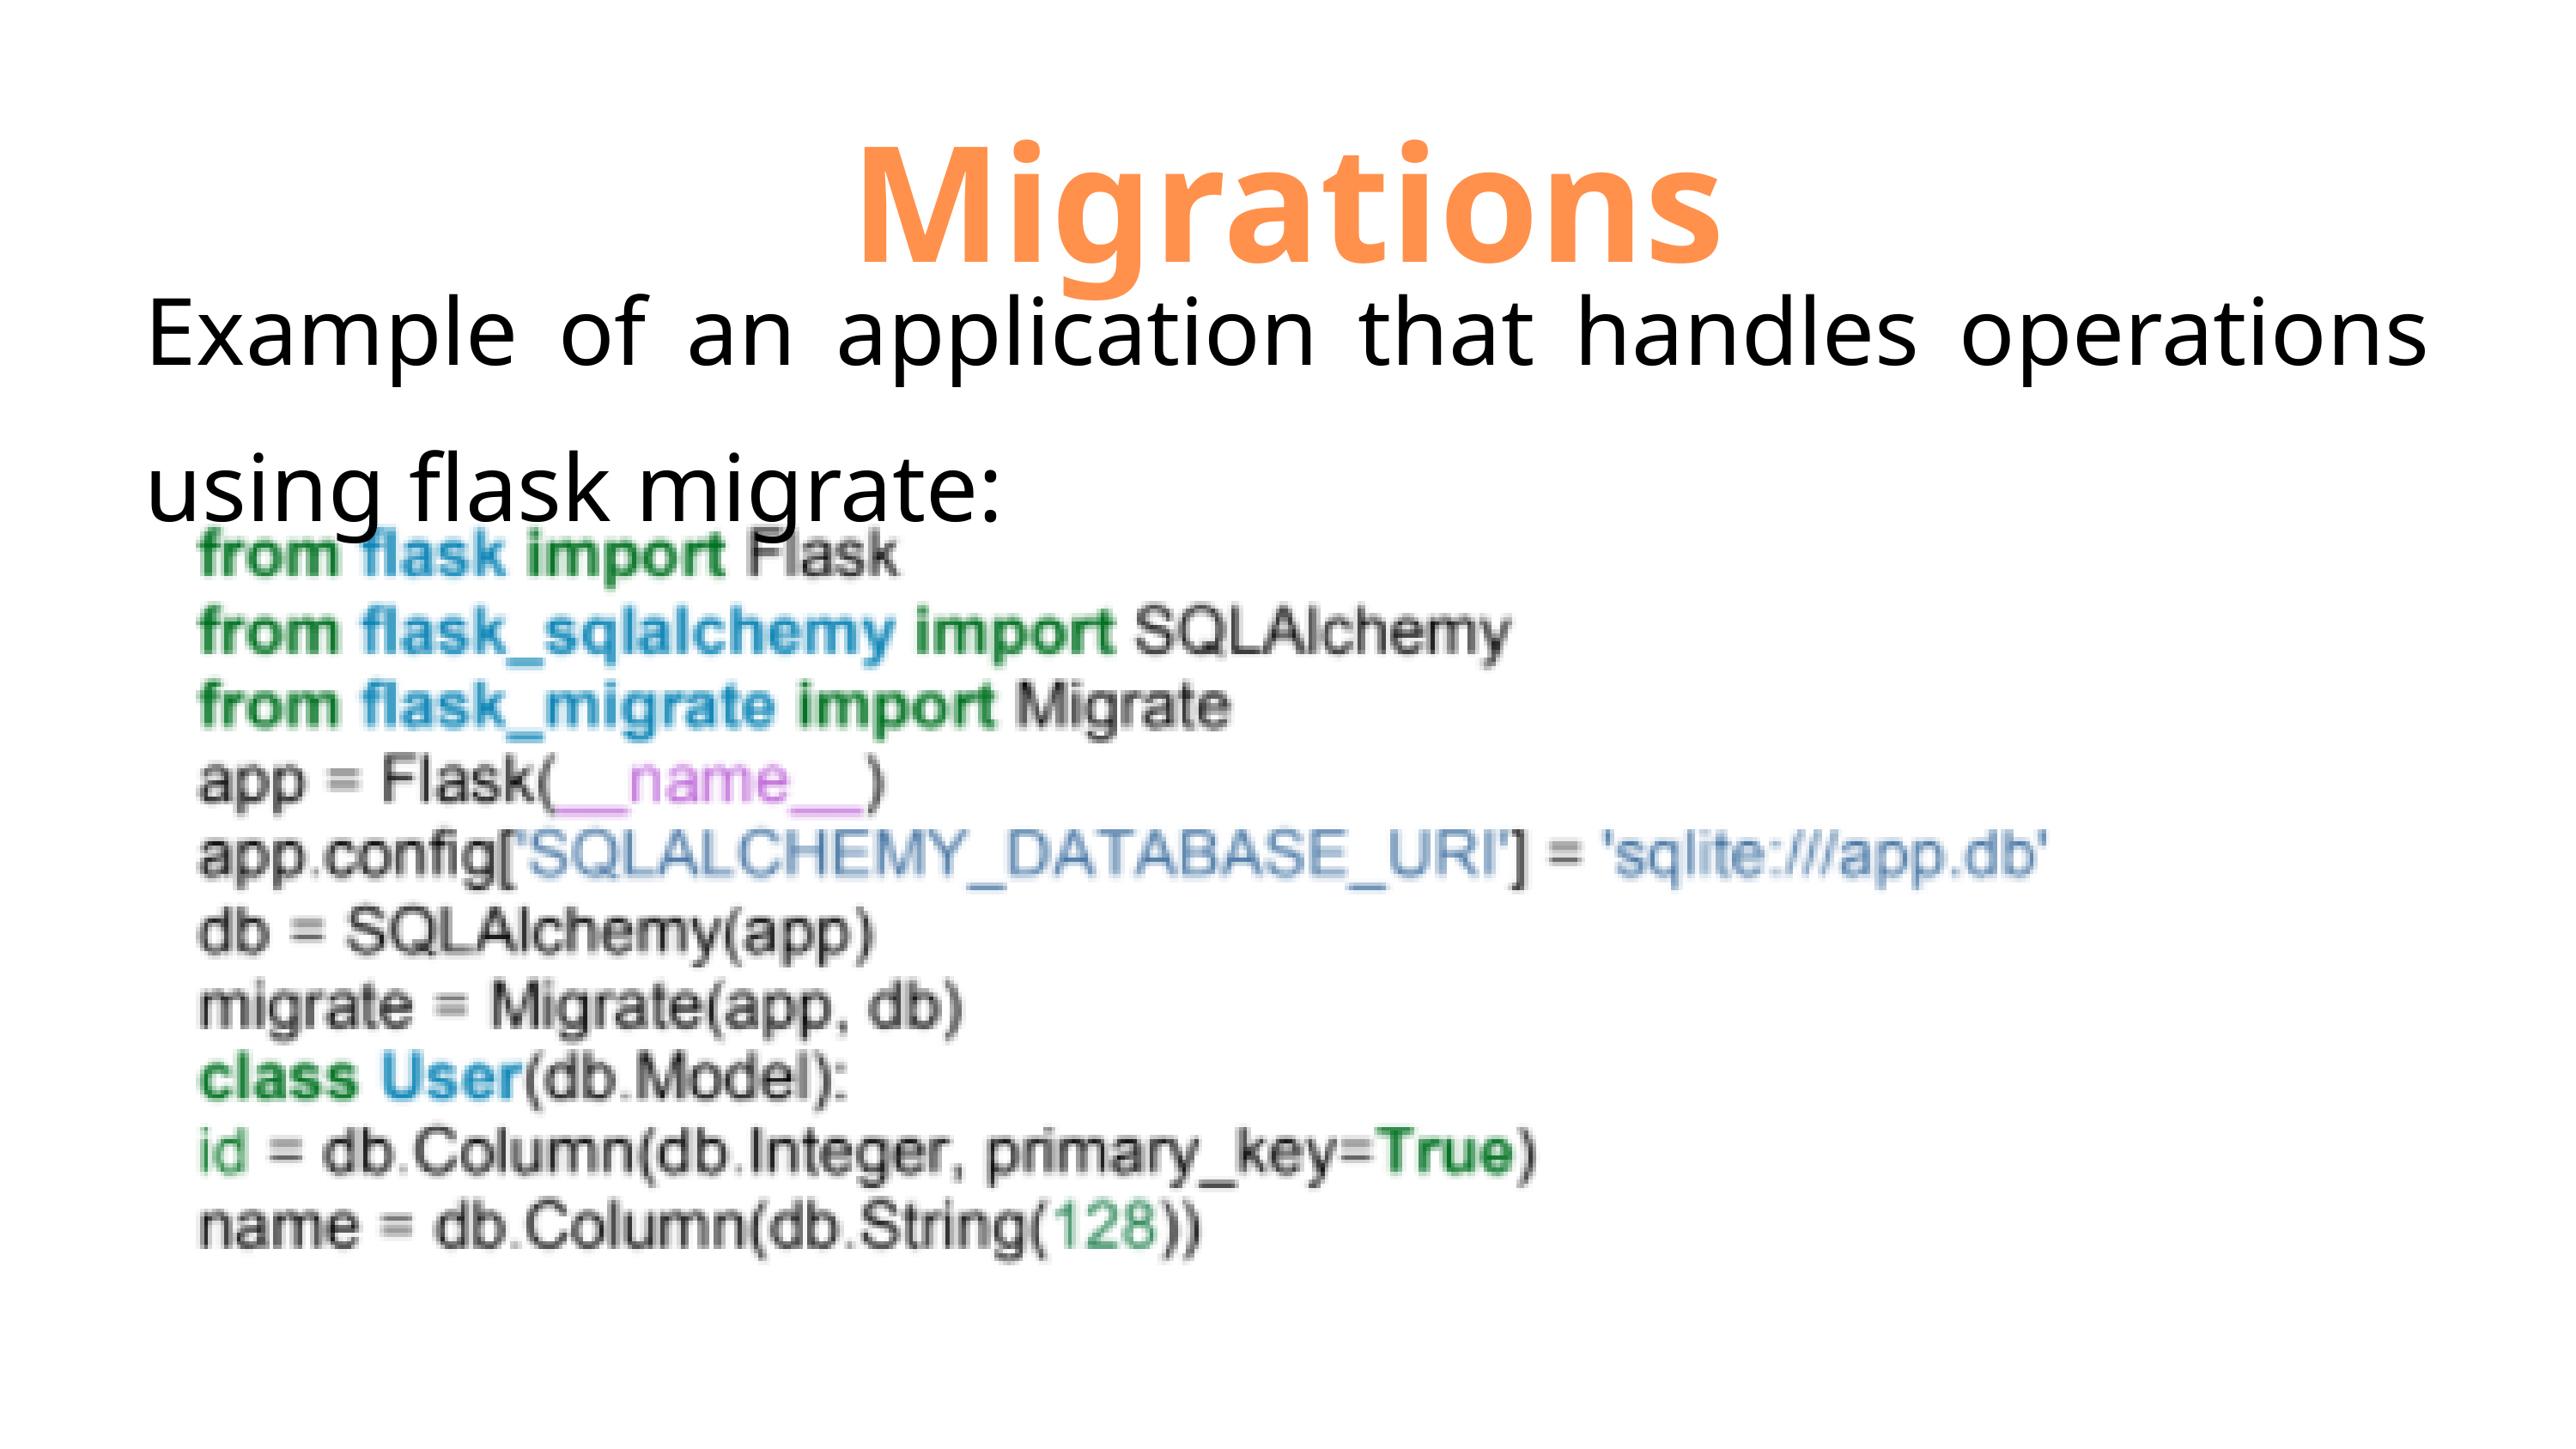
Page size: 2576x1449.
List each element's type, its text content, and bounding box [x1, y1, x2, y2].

text_box Example of an application that handles operations using flask migrate: [144, 227, 2432, 1111]
picture [88, 463, 2375, 1449]
text_box Migrations [50, 25, 2525, 294]
